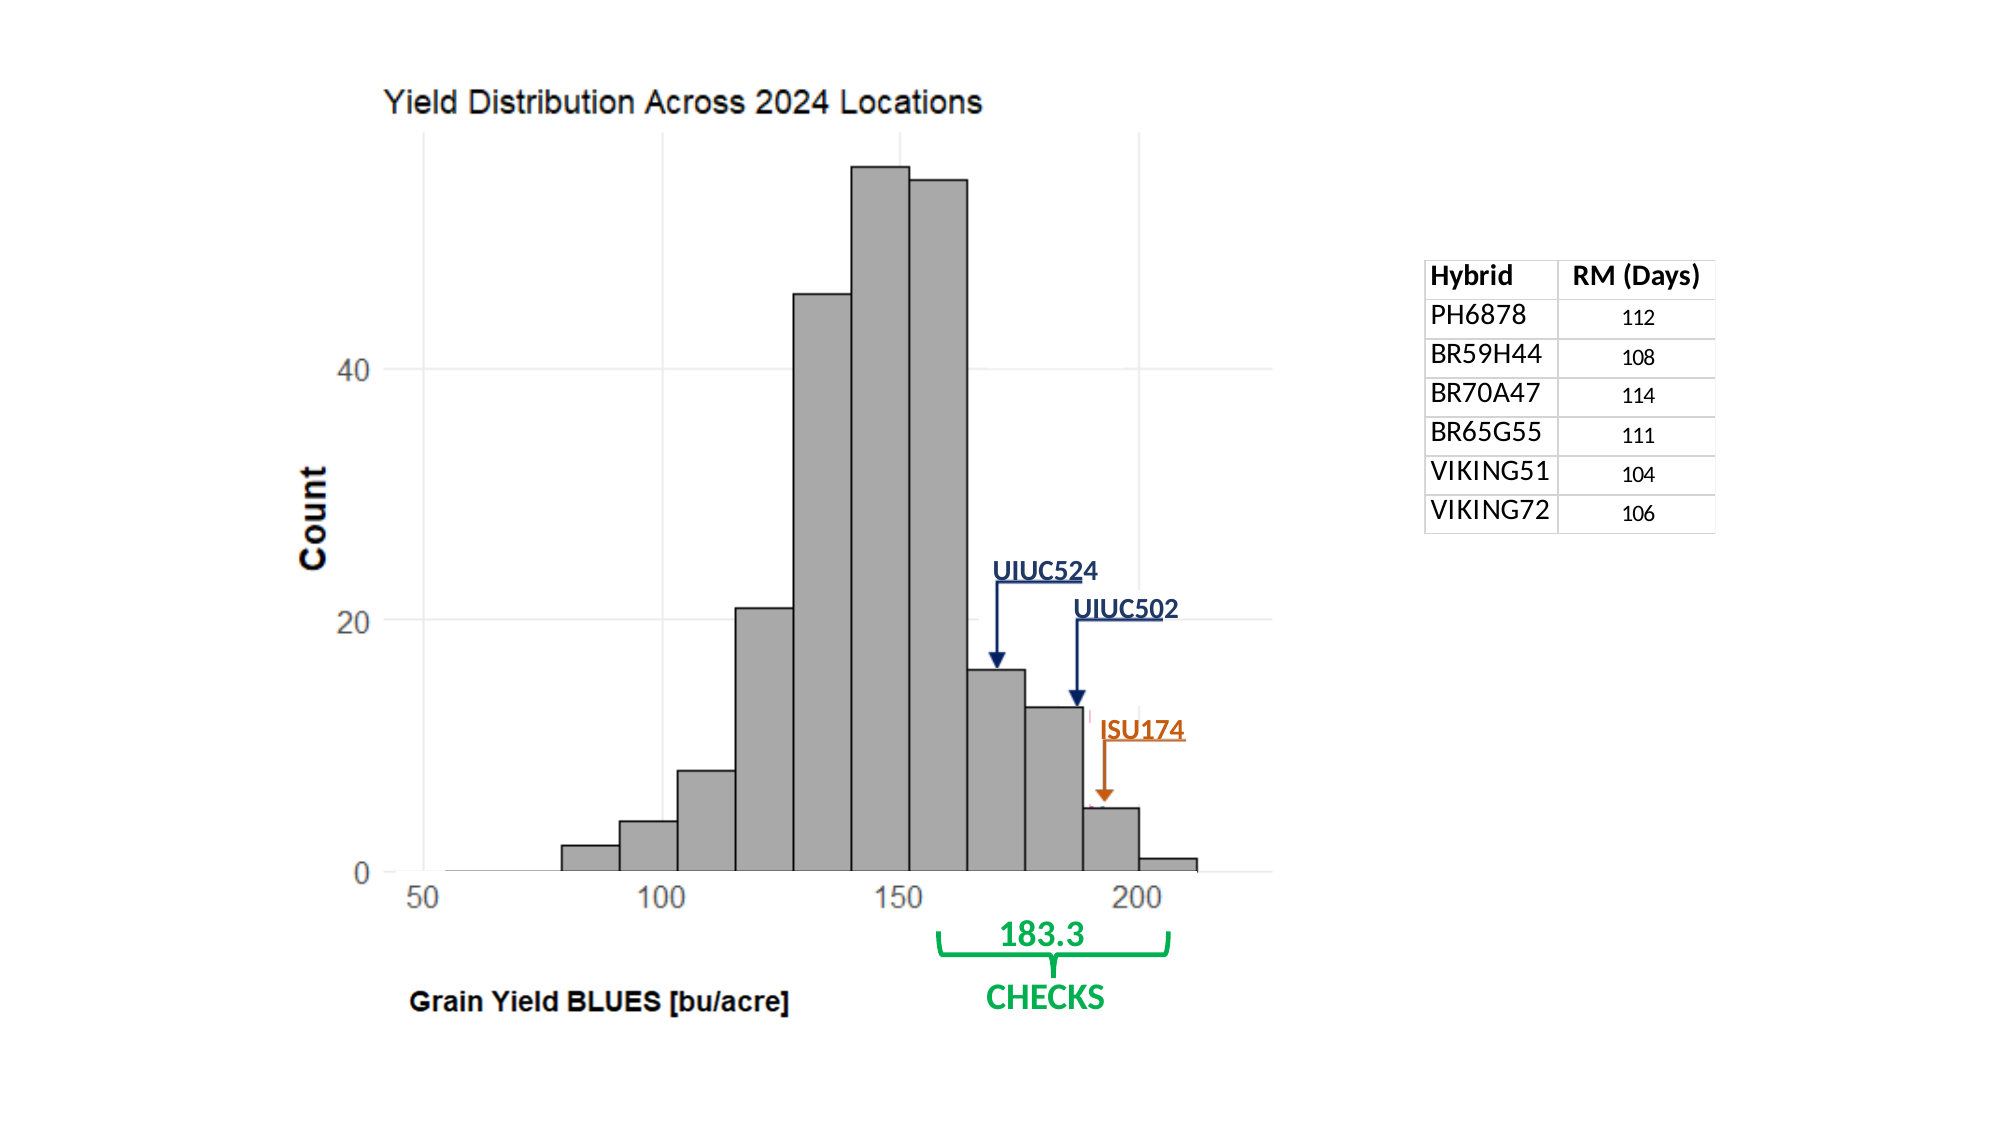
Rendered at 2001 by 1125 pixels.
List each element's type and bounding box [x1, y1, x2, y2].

text_box [1424, 259, 1717, 535]
text_box [283, 74, 1289, 1027]
